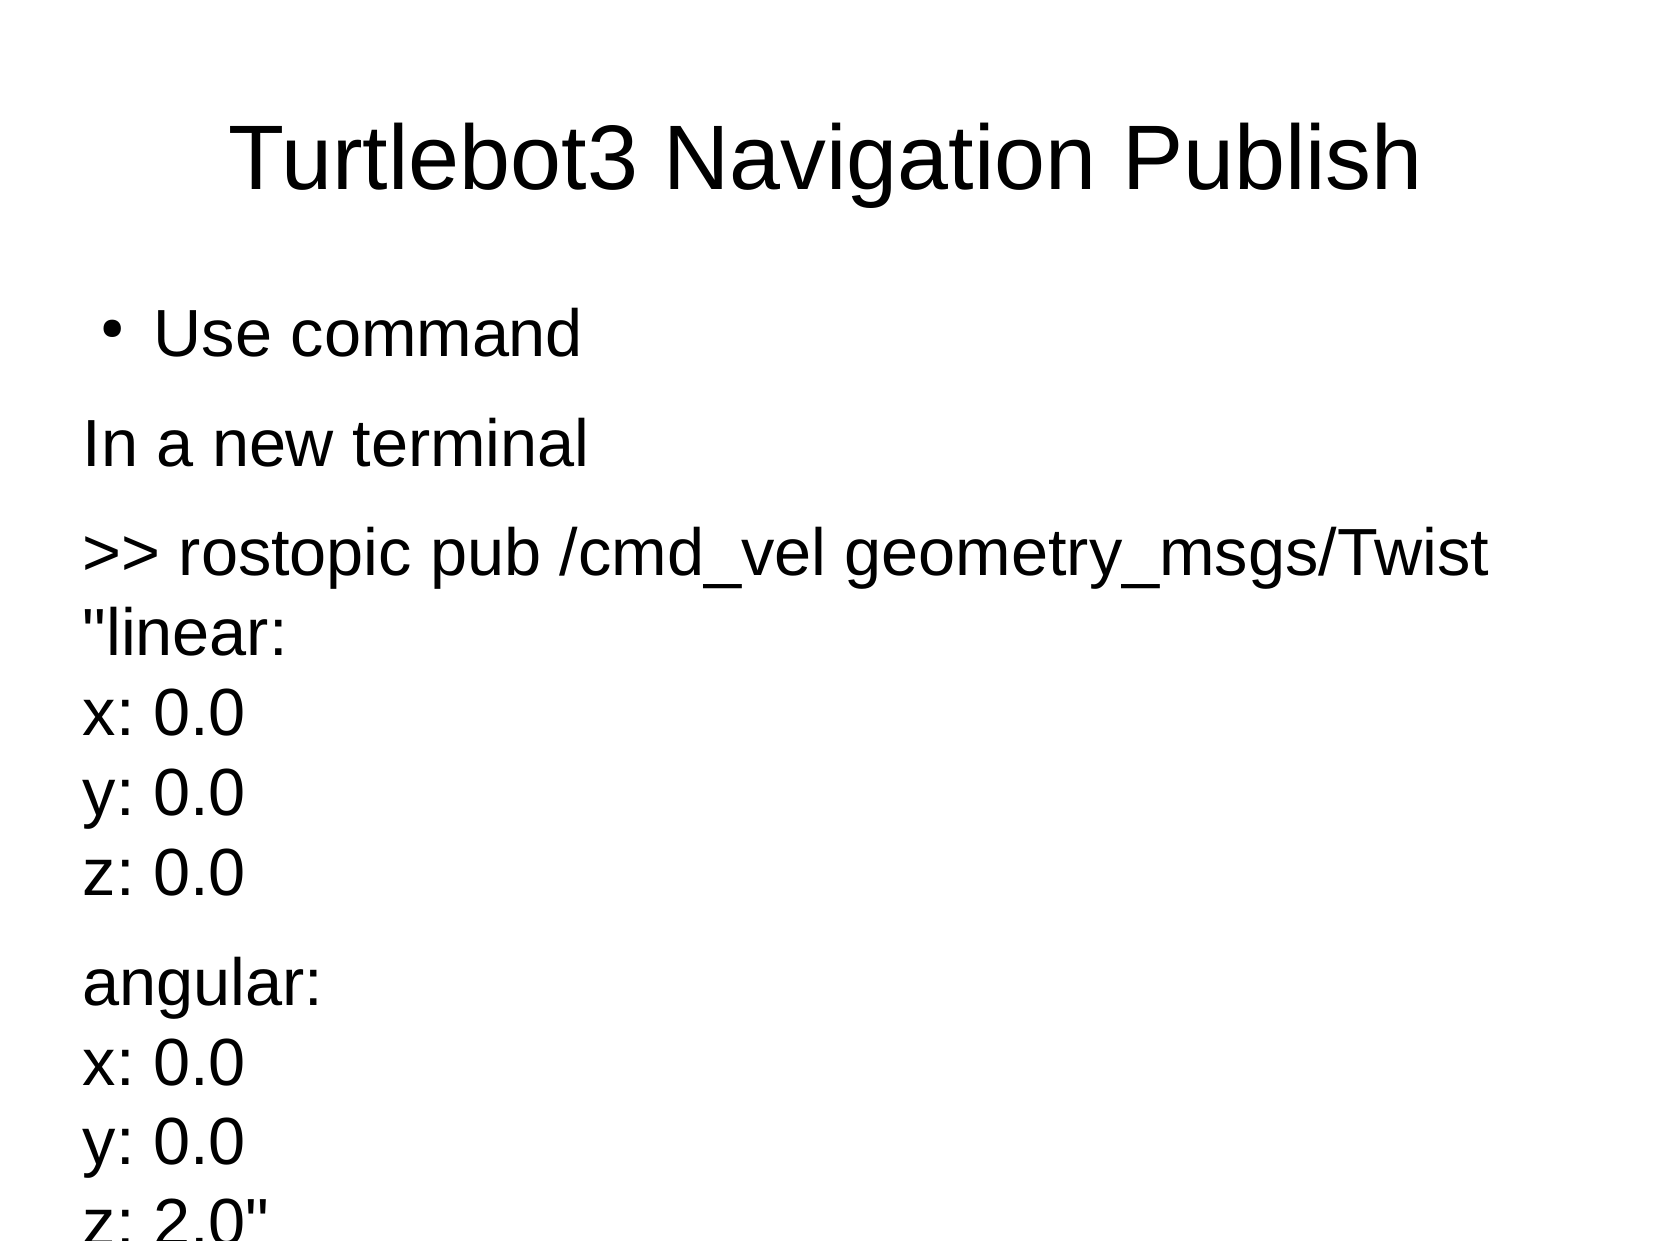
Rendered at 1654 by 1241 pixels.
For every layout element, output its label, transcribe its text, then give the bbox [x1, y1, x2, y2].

title Turtlebot3 Navigation Publish [82, 49, 1571, 257]
list Use command In a new terminal >> rostopic pub /cmd_vel geometry_msgs/Twist "linear: x: 0.0 y: 0.0 z: 0.0 angular: x: 0.0 y: 0.0 z: 2.0" [82, 290, 1611, 1010]
